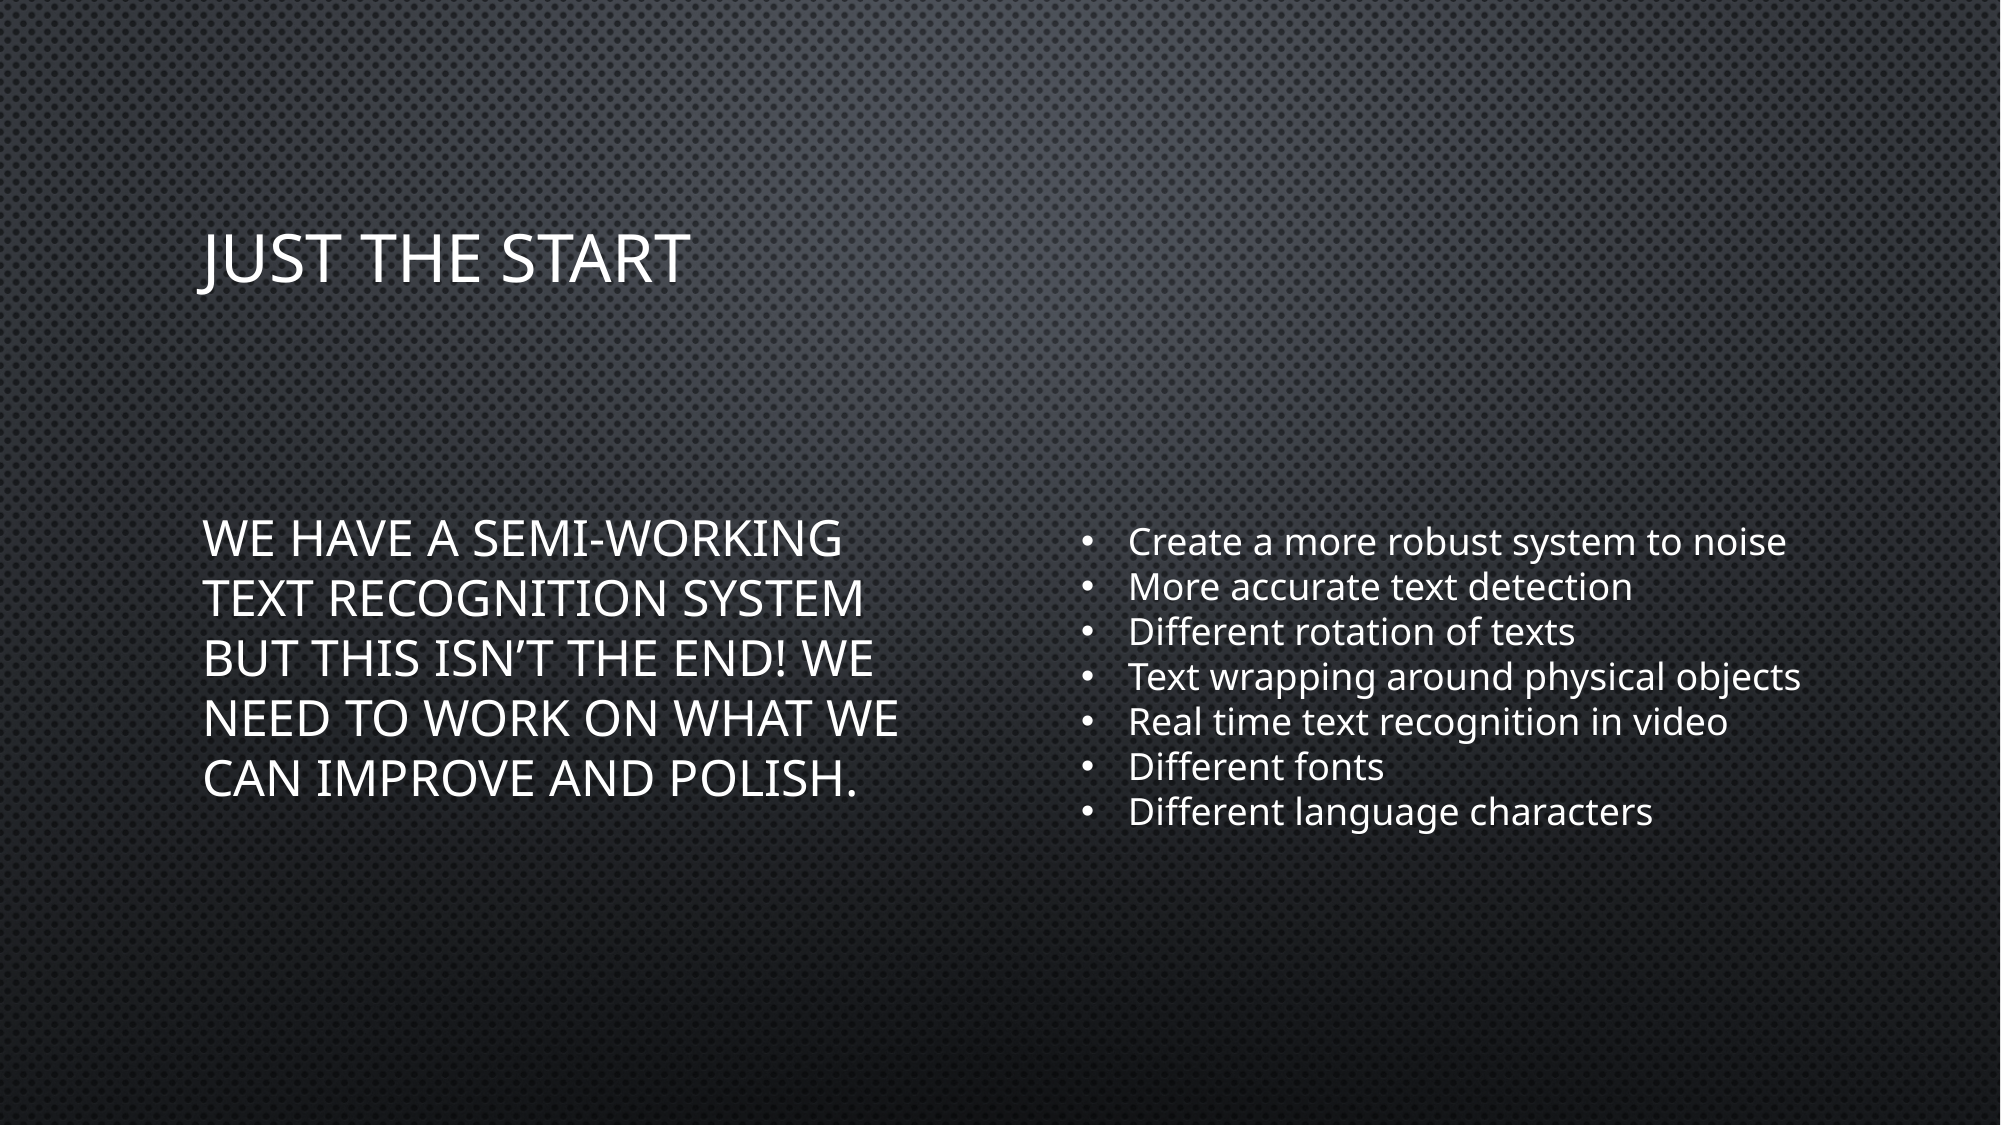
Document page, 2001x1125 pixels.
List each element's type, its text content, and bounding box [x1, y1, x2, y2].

text_box Create a more robust system to noise More accurate text detection Different rotation of texts Text wrapping around physical objects Real time text recognition in video Different fonts Different language characters [1066, 510, 1859, 931]
title Just the start [187, 99, 1813, 413]
list We have a semi-working text recognition system but this isn’t the end! We need to work on what we can improve and polish. [187, 400, 918, 913]
